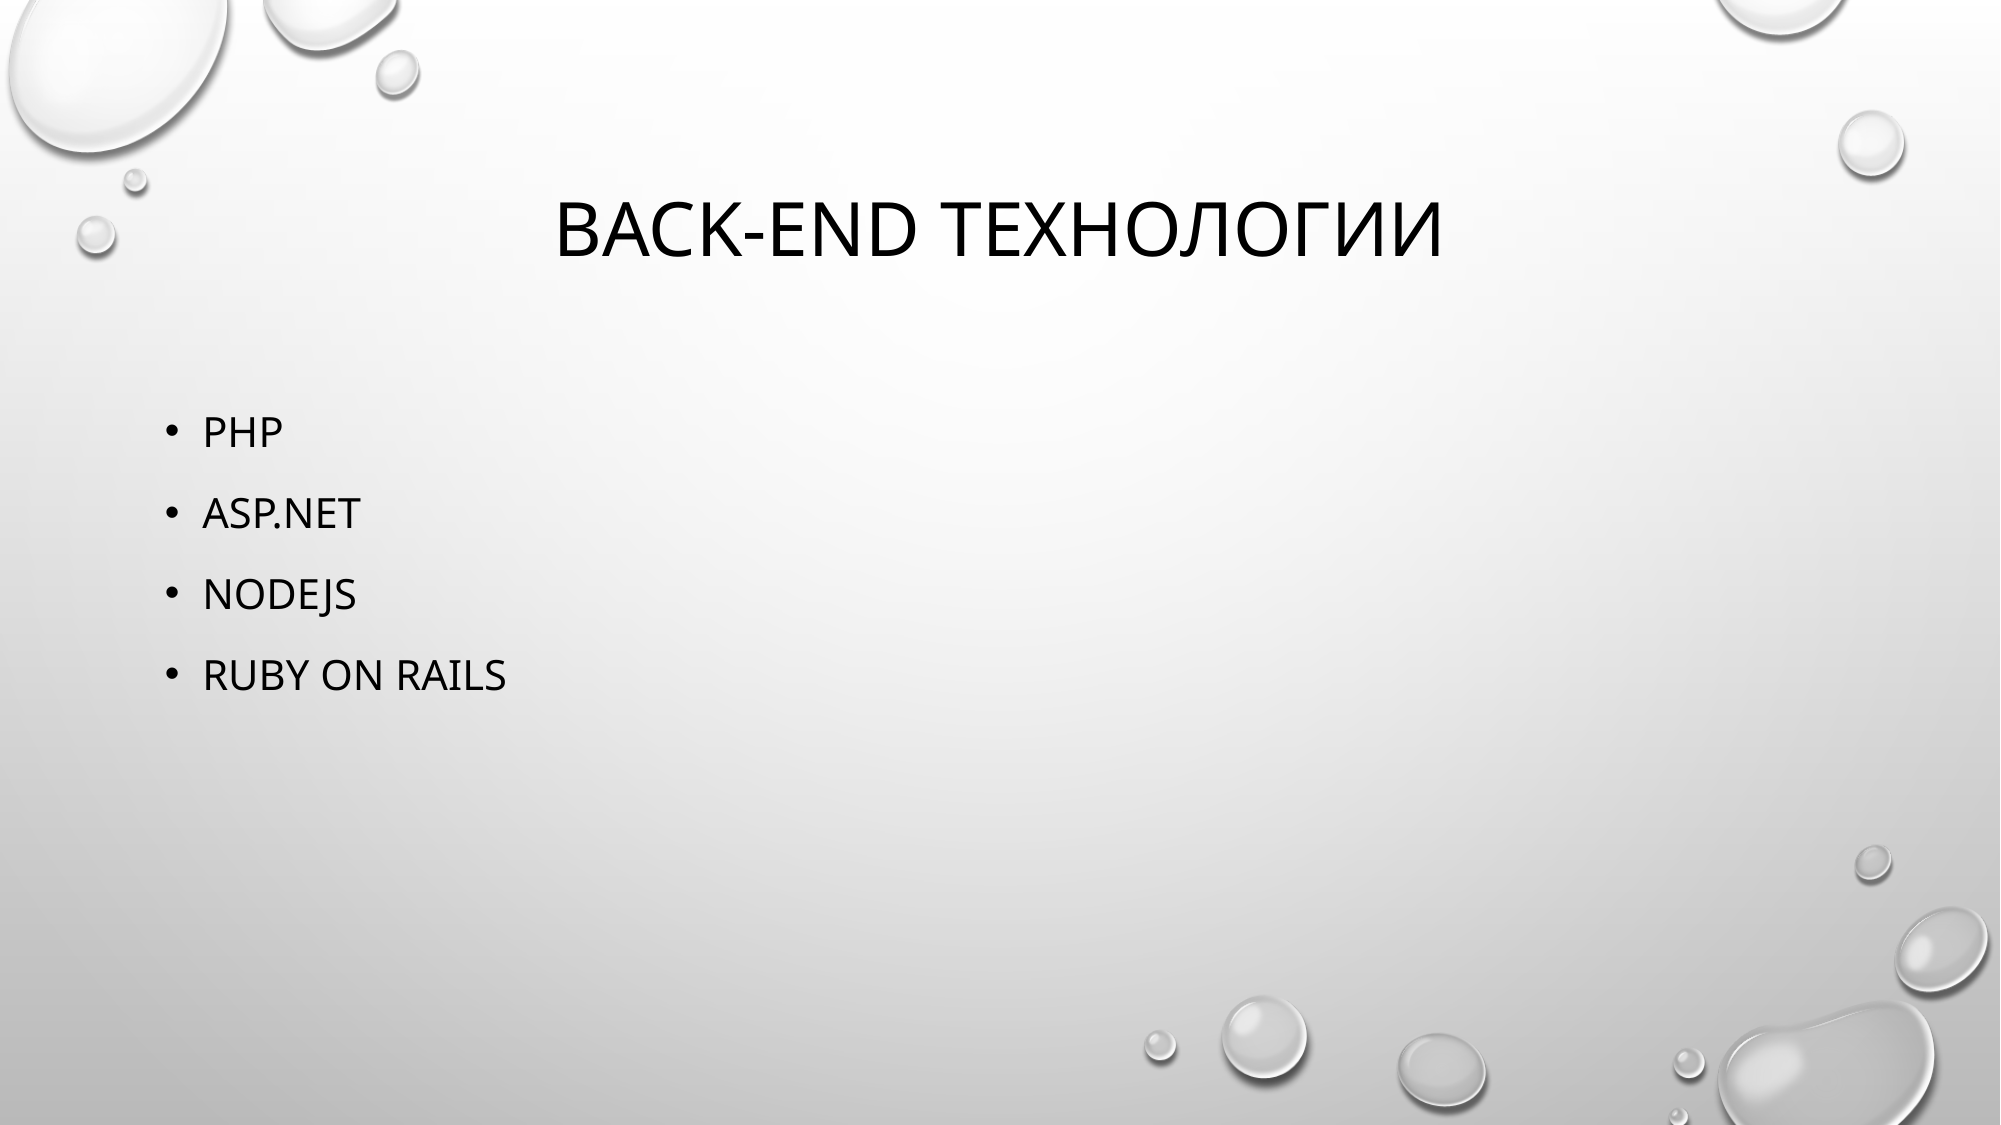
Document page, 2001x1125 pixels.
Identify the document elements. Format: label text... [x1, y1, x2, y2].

title Back-end технологии [149, 101, 1851, 364]
picture [0, 0, 2000, 1125]
list Php Asp.net Nodejs Ruby on rails [149, 388, 1850, 950]
